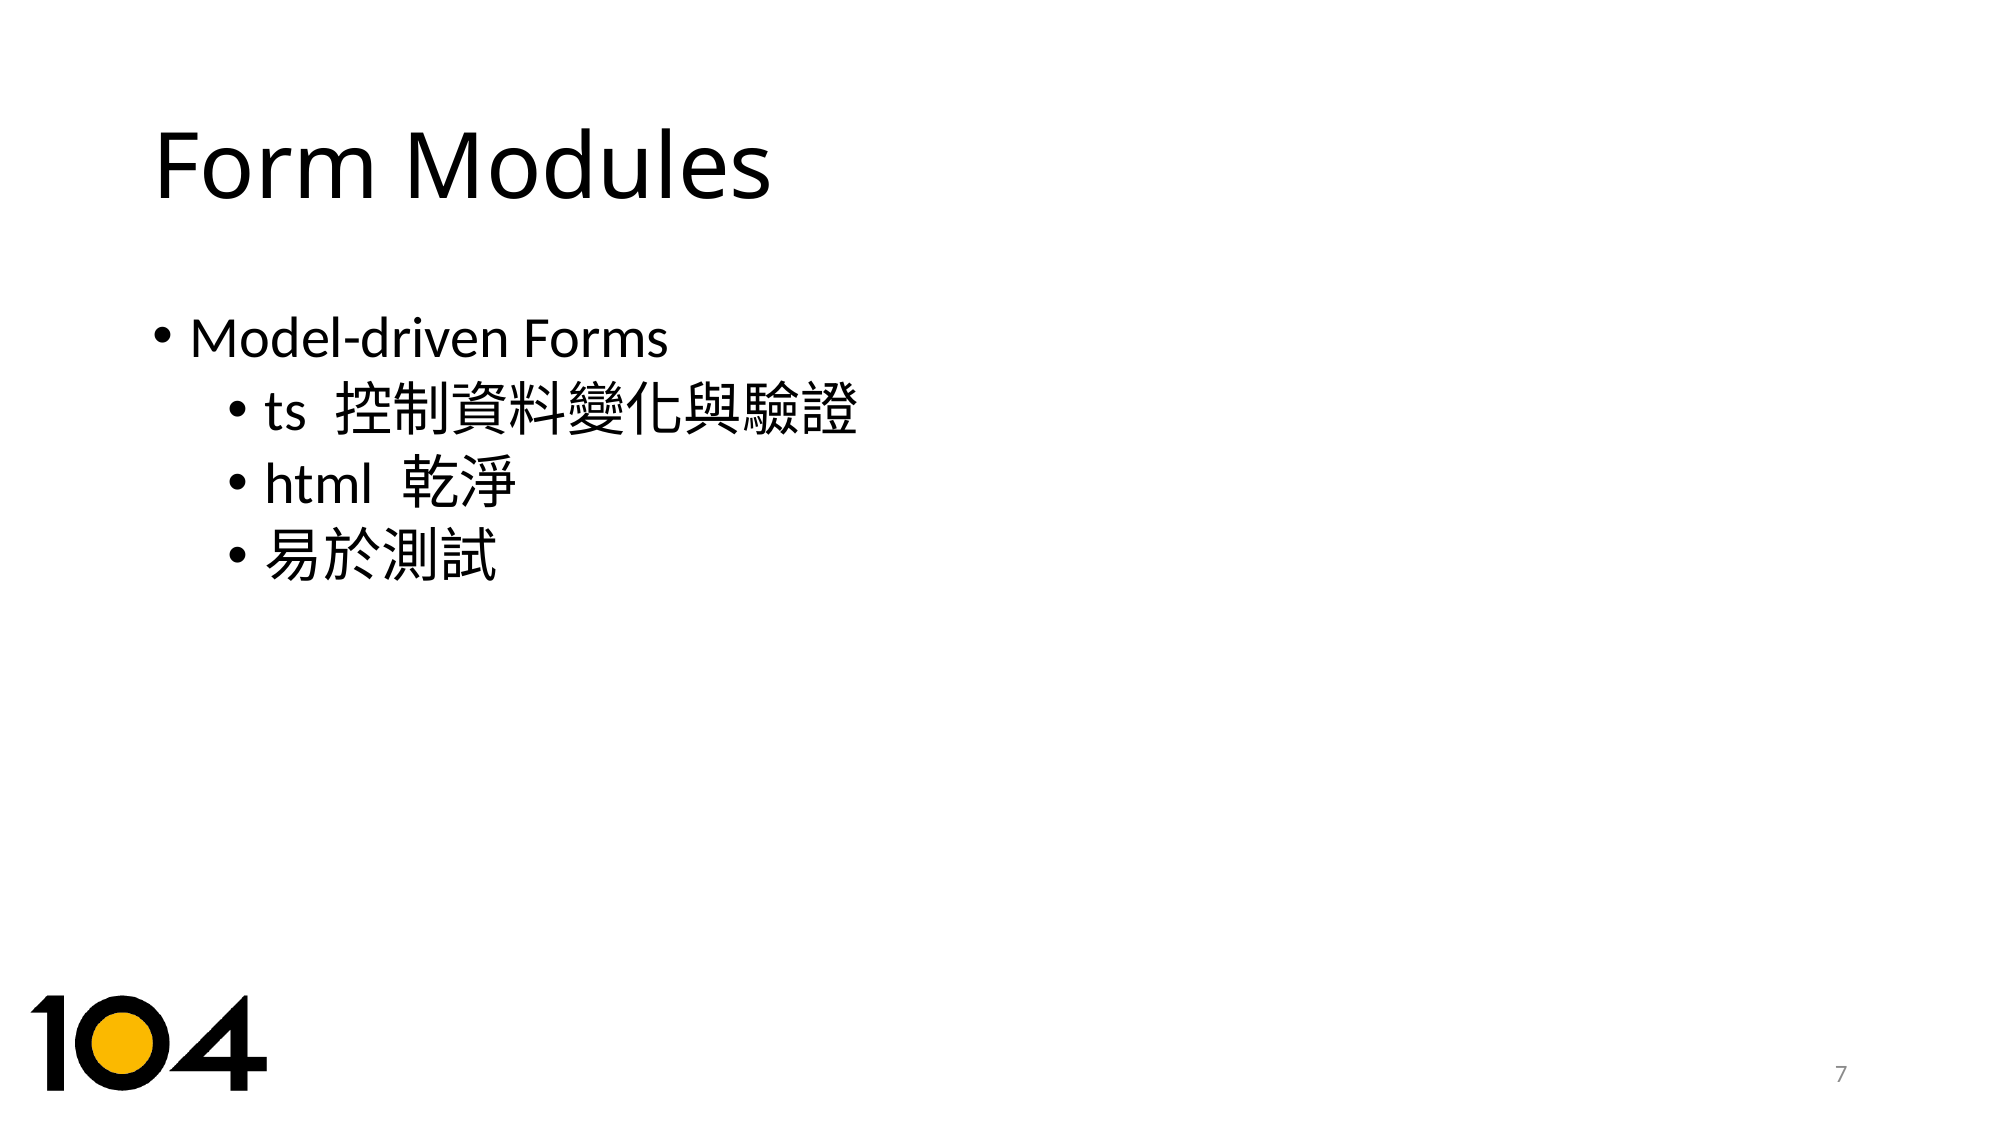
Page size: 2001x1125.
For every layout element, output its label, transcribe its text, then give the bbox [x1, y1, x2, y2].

slide_number 7 [1412, 1042, 1863, 1103]
list Model-driven Forms ts 控制資料變化與驗證 html 乾淨 易於測試 [137, 299, 1863, 1014]
picture [0, 955, 294, 1125]
title Form Modules [137, 59, 1863, 278]
